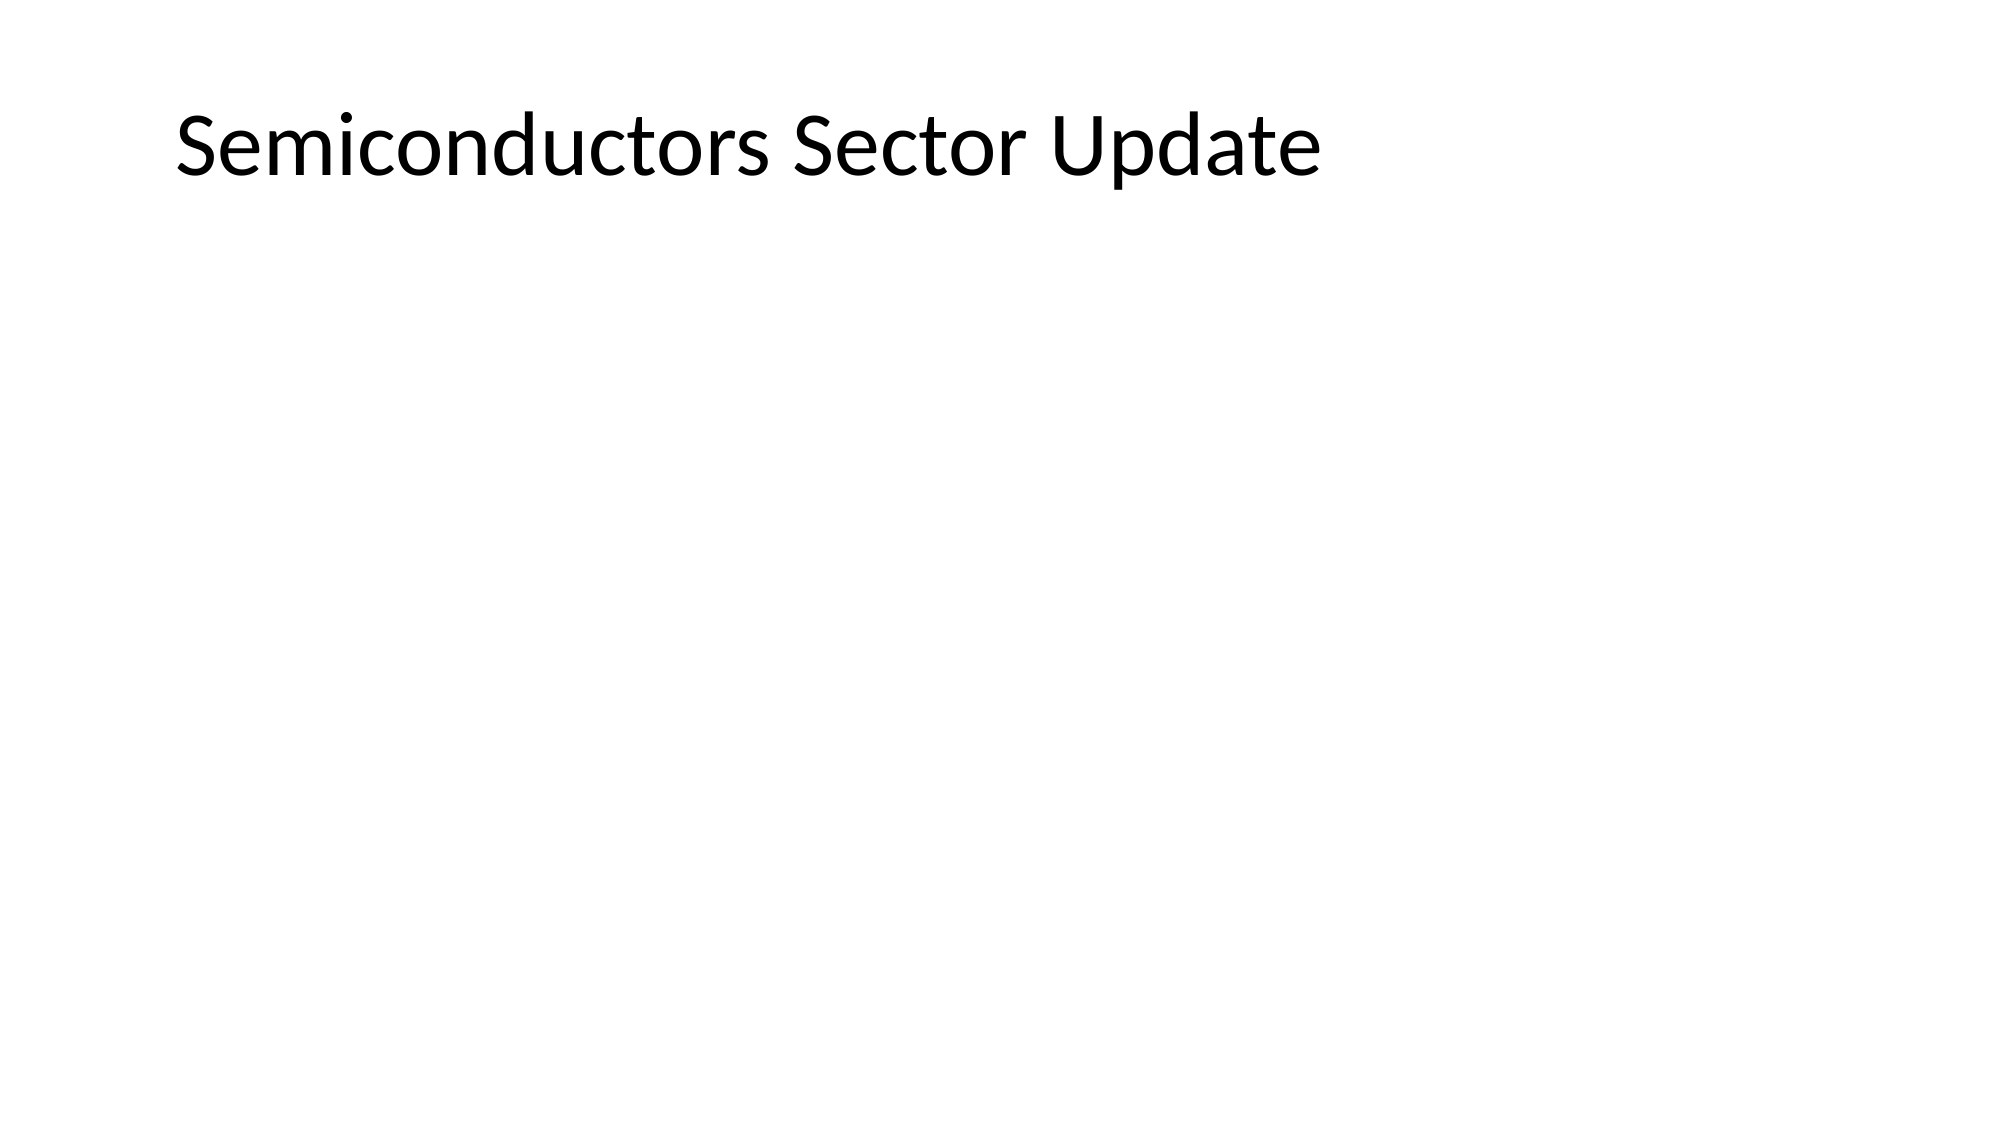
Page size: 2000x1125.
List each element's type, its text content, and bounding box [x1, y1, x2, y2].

title Semiconductors Sector Update [75, 45, 1425, 233]
